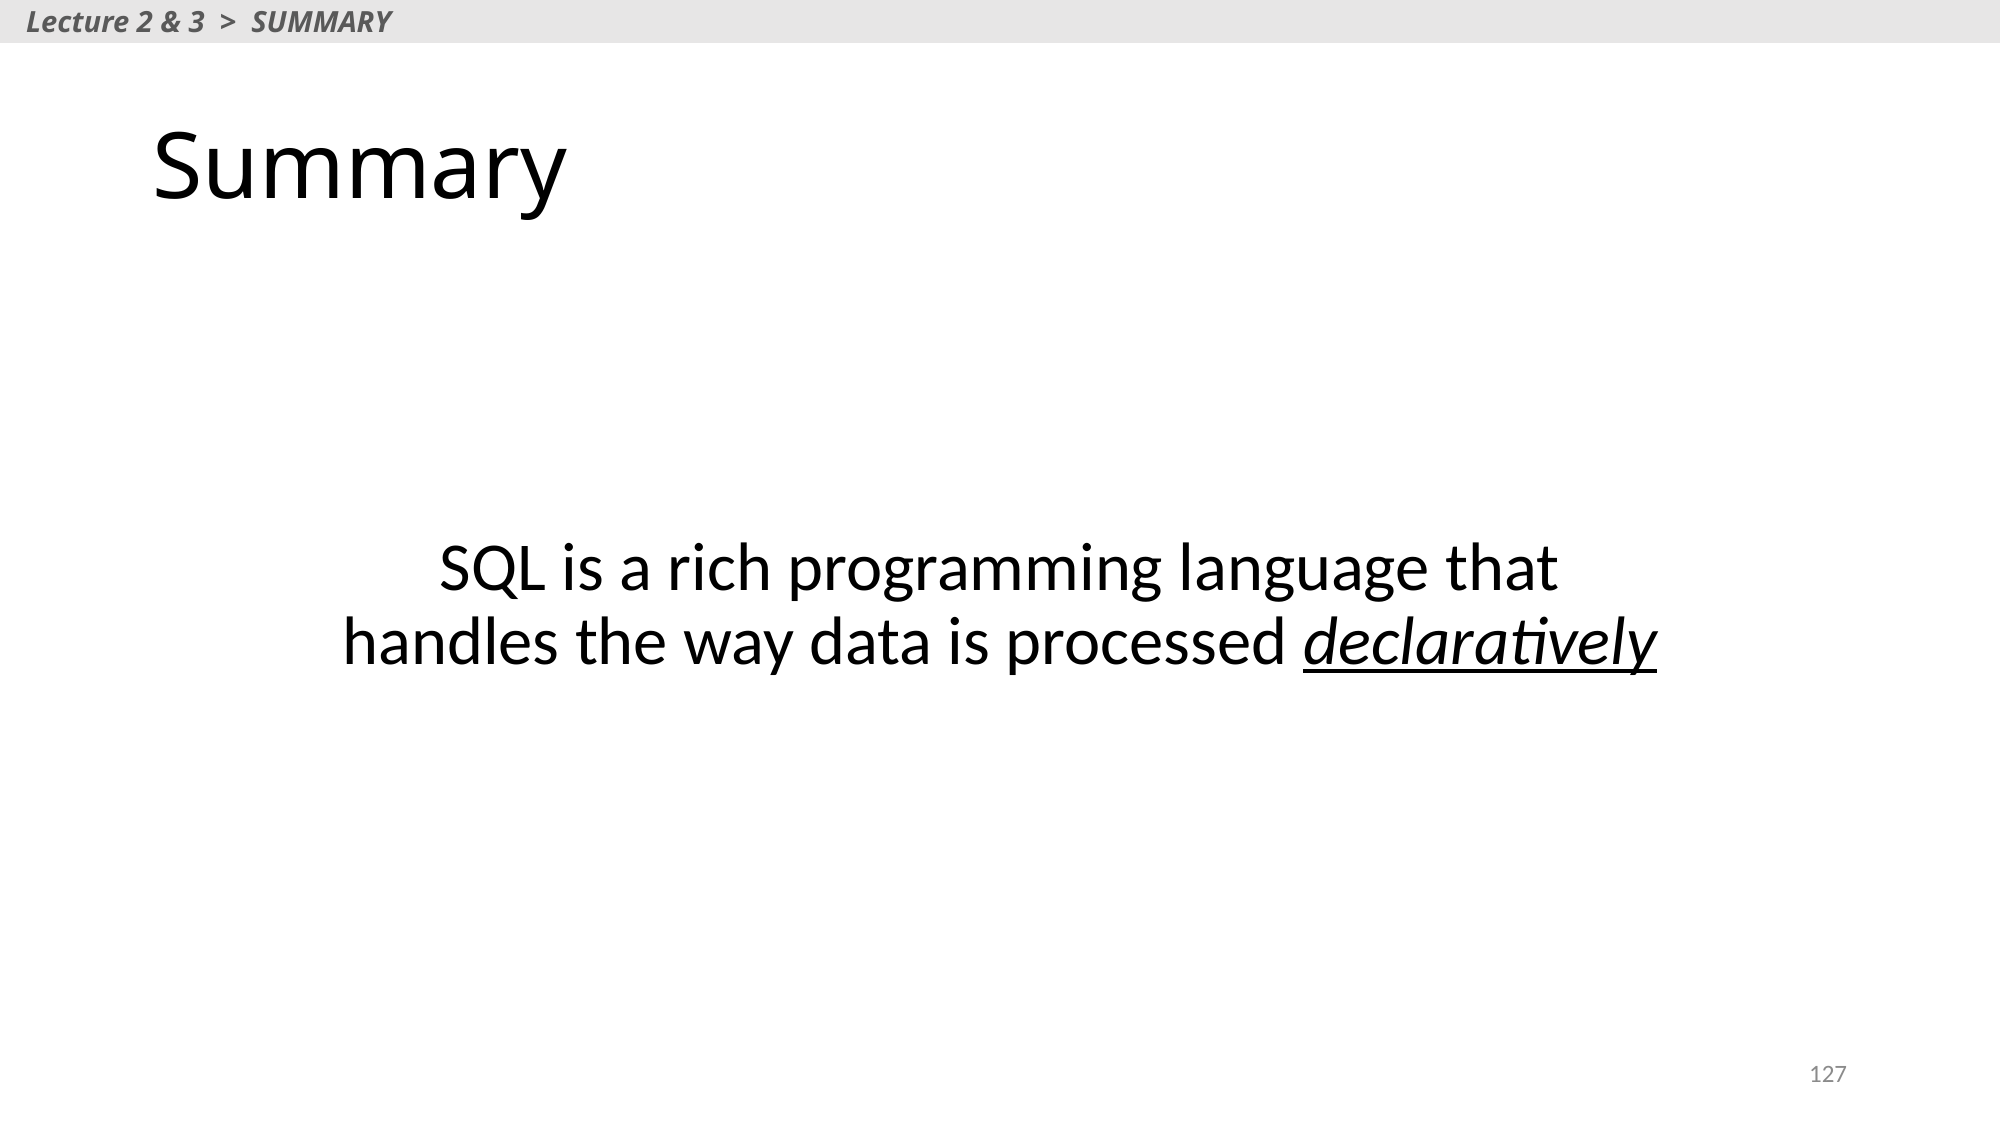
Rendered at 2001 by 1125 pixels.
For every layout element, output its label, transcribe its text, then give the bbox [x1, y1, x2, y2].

list SQL is a rich programming language that handles the way data is processed declaratively [324, 523, 1675, 760]
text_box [0, 0, 2000, 47]
slide_number 127 [1412, 1042, 1863, 1103]
title Summary [137, 59, 1863, 278]
